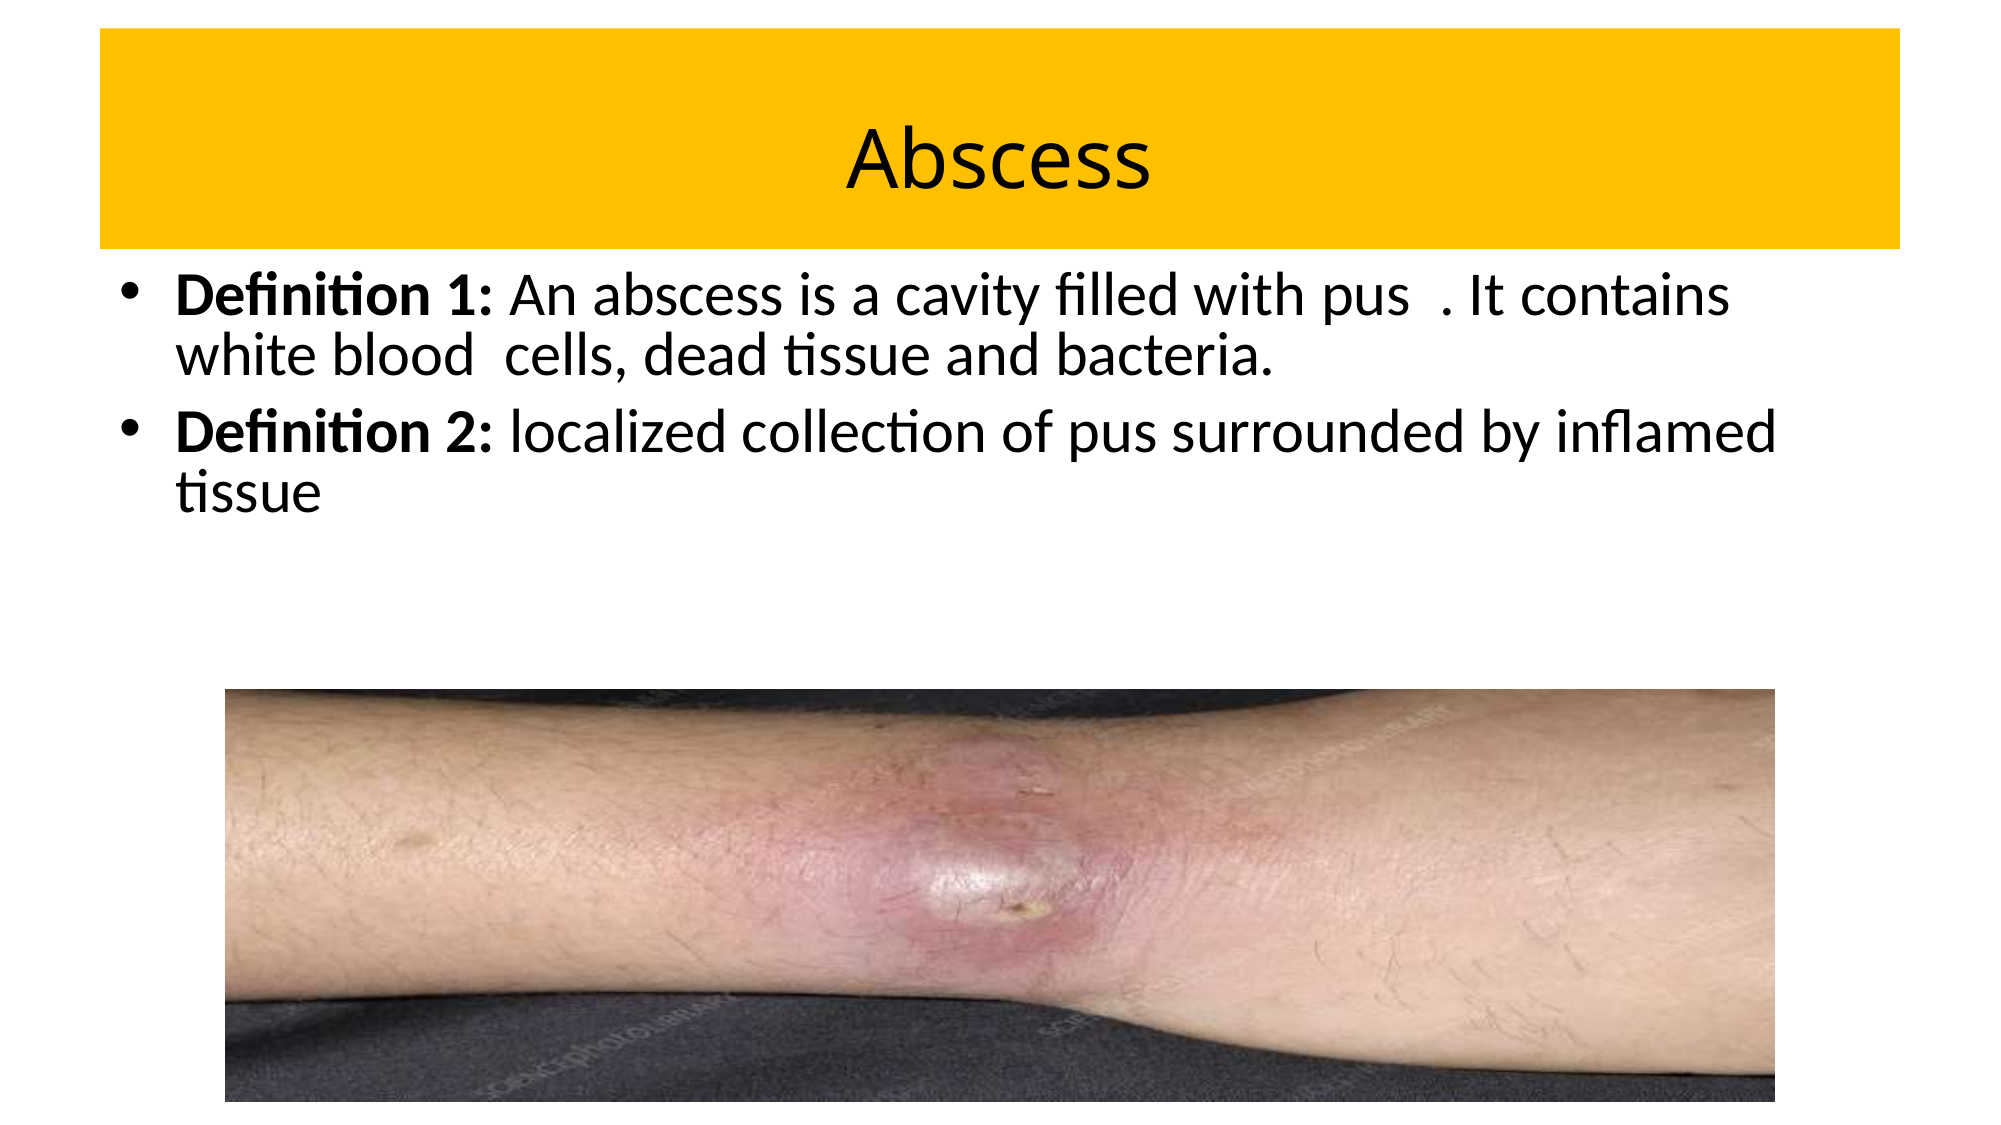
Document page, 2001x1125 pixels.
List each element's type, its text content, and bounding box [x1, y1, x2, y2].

title Abscess [99, 28, 1900, 250]
text_box [225, 689, 1775, 1102]
text_box Definition 1: An abscess is a cavity filled with pus . It contains white blood cells, dead tissue and bacteria. Definition 2: localized collection of pus surrounded by inflamed tissue [117, 250, 1791, 525]
